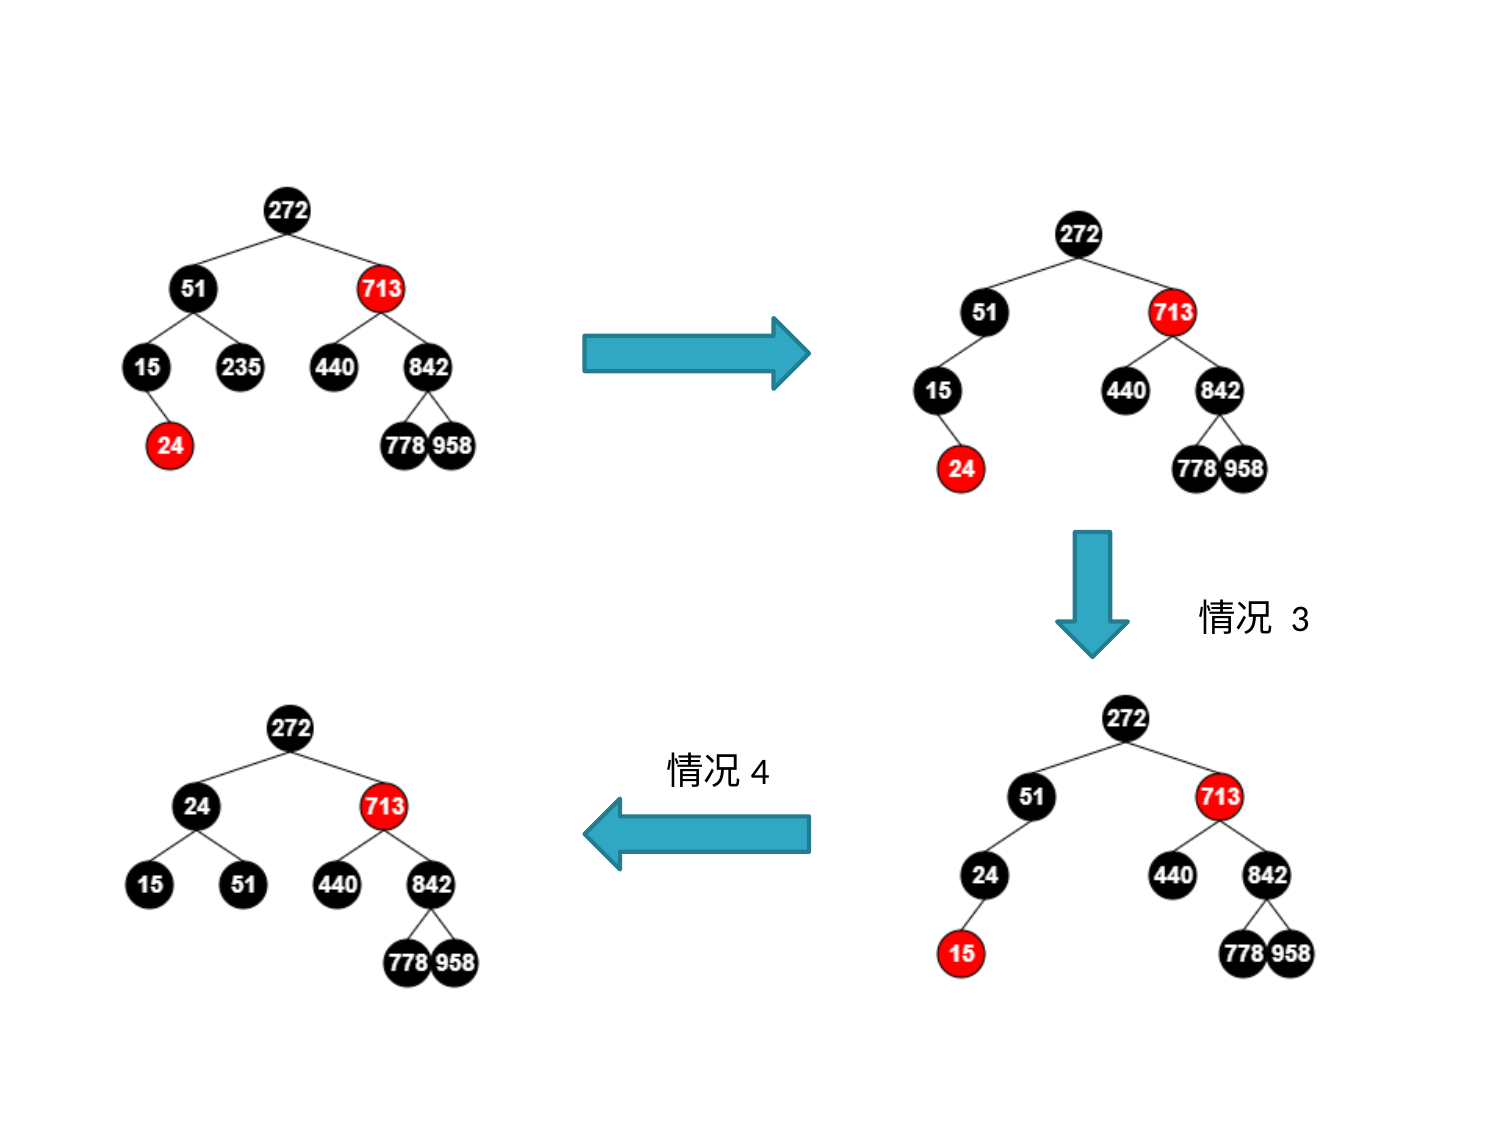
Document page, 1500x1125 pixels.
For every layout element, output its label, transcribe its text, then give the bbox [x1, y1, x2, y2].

text_box [582, 796, 812, 872]
text_box 情况4 [651, 739, 785, 800]
text_box [582, 316, 812, 391]
text_box [1055, 540, 1130, 655]
picture [52, 148, 523, 509]
picture [844, 172, 1314, 533]
picture [55, 666, 526, 1027]
text_box 情况 3 [1183, 586, 1325, 646]
picture [891, 656, 1361, 1017]
